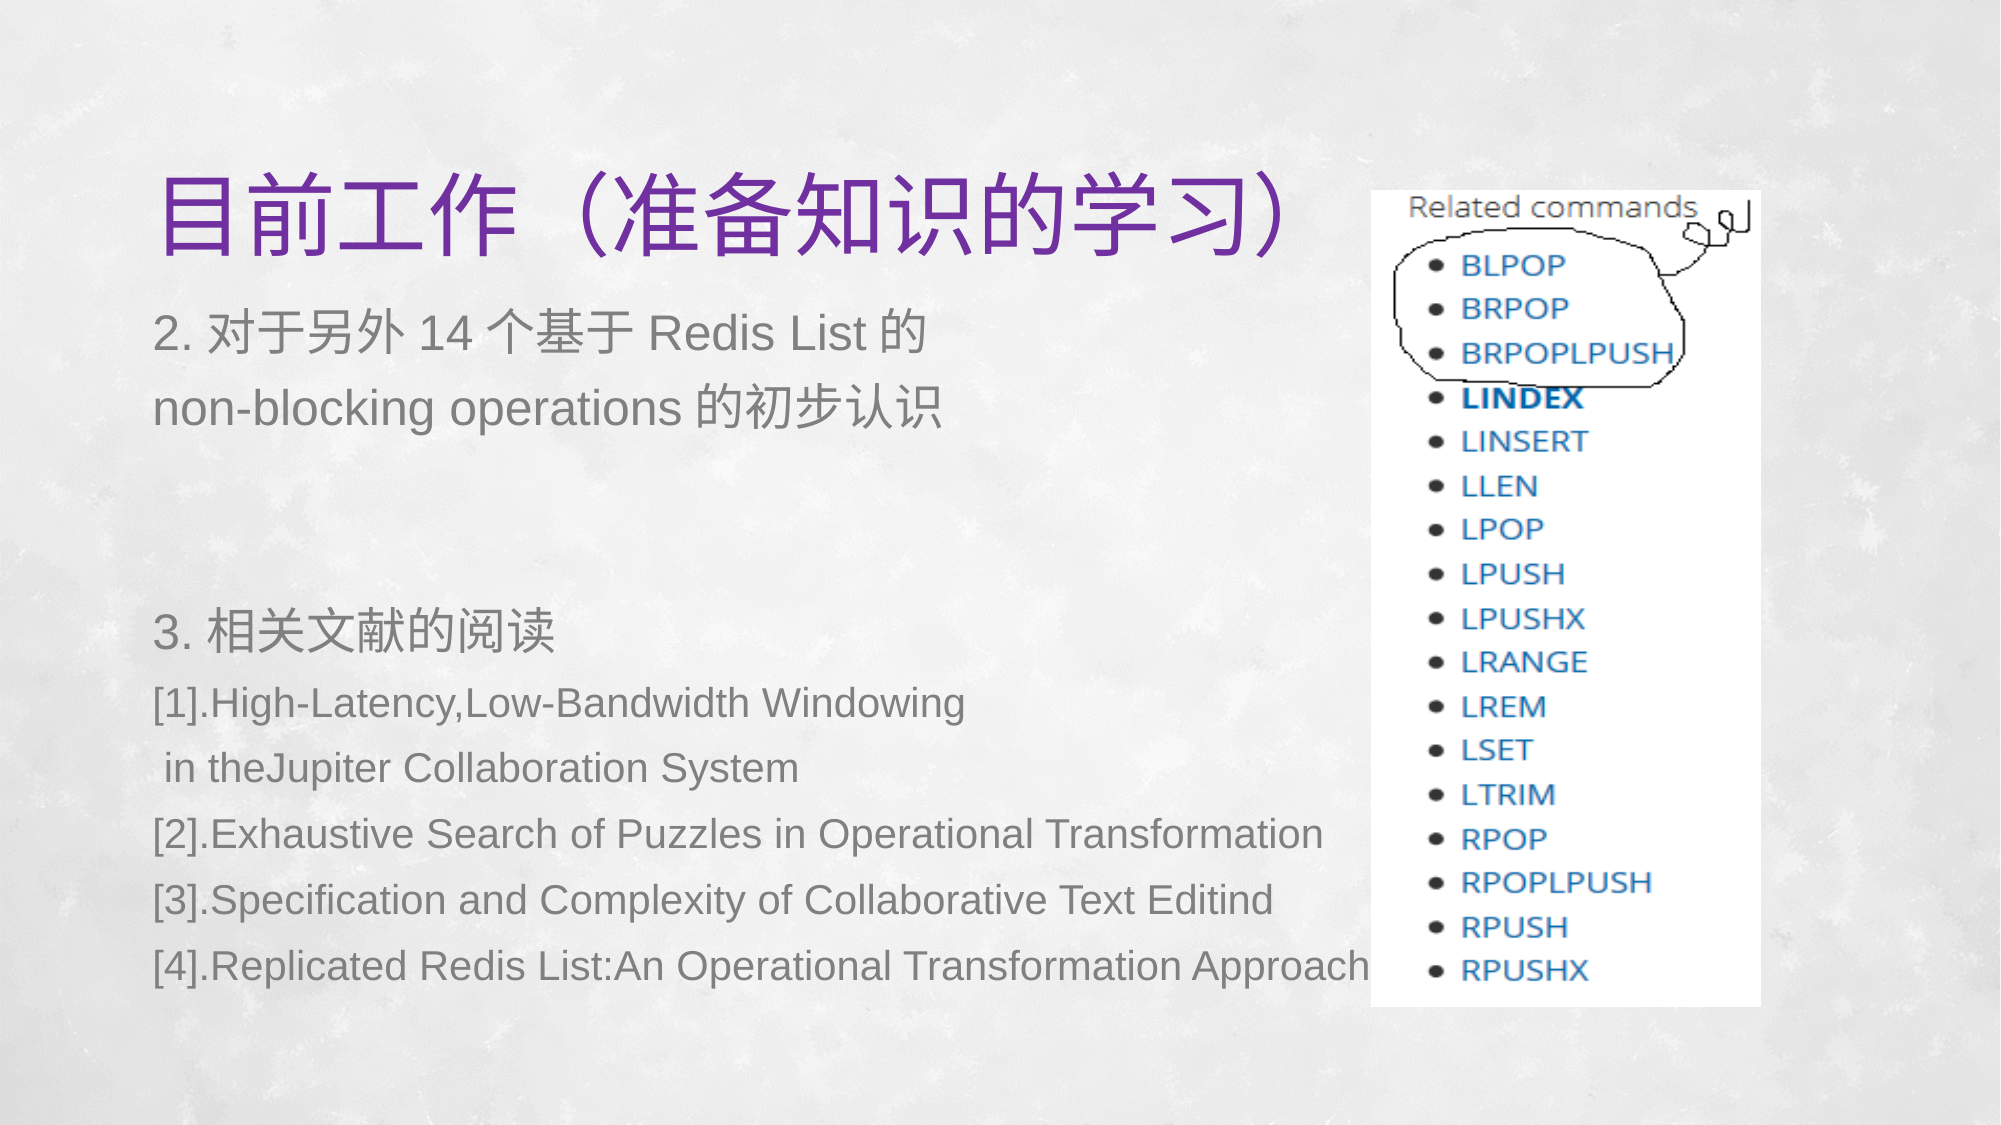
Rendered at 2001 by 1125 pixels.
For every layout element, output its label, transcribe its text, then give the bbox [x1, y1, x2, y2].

list 2.对于另外14个基于Redis List的 non-blocking operations的初步认识 3.相关文献的阅读 [1].High-Latency,Low-Bandwidth Windowing in theJupiter Collaboration System [2].Exhaustive Search of Puzzles in Operational Transformation [3].Specification and Complexity of Collaborative Text Editind [4].Replicated Redis List:An Operational Transformation Approach [137, 299, 1863, 1125]
title 目前工作（准备知识的学习） [137, 59, 1863, 278]
picture [1371, 190, 1761, 1007]
